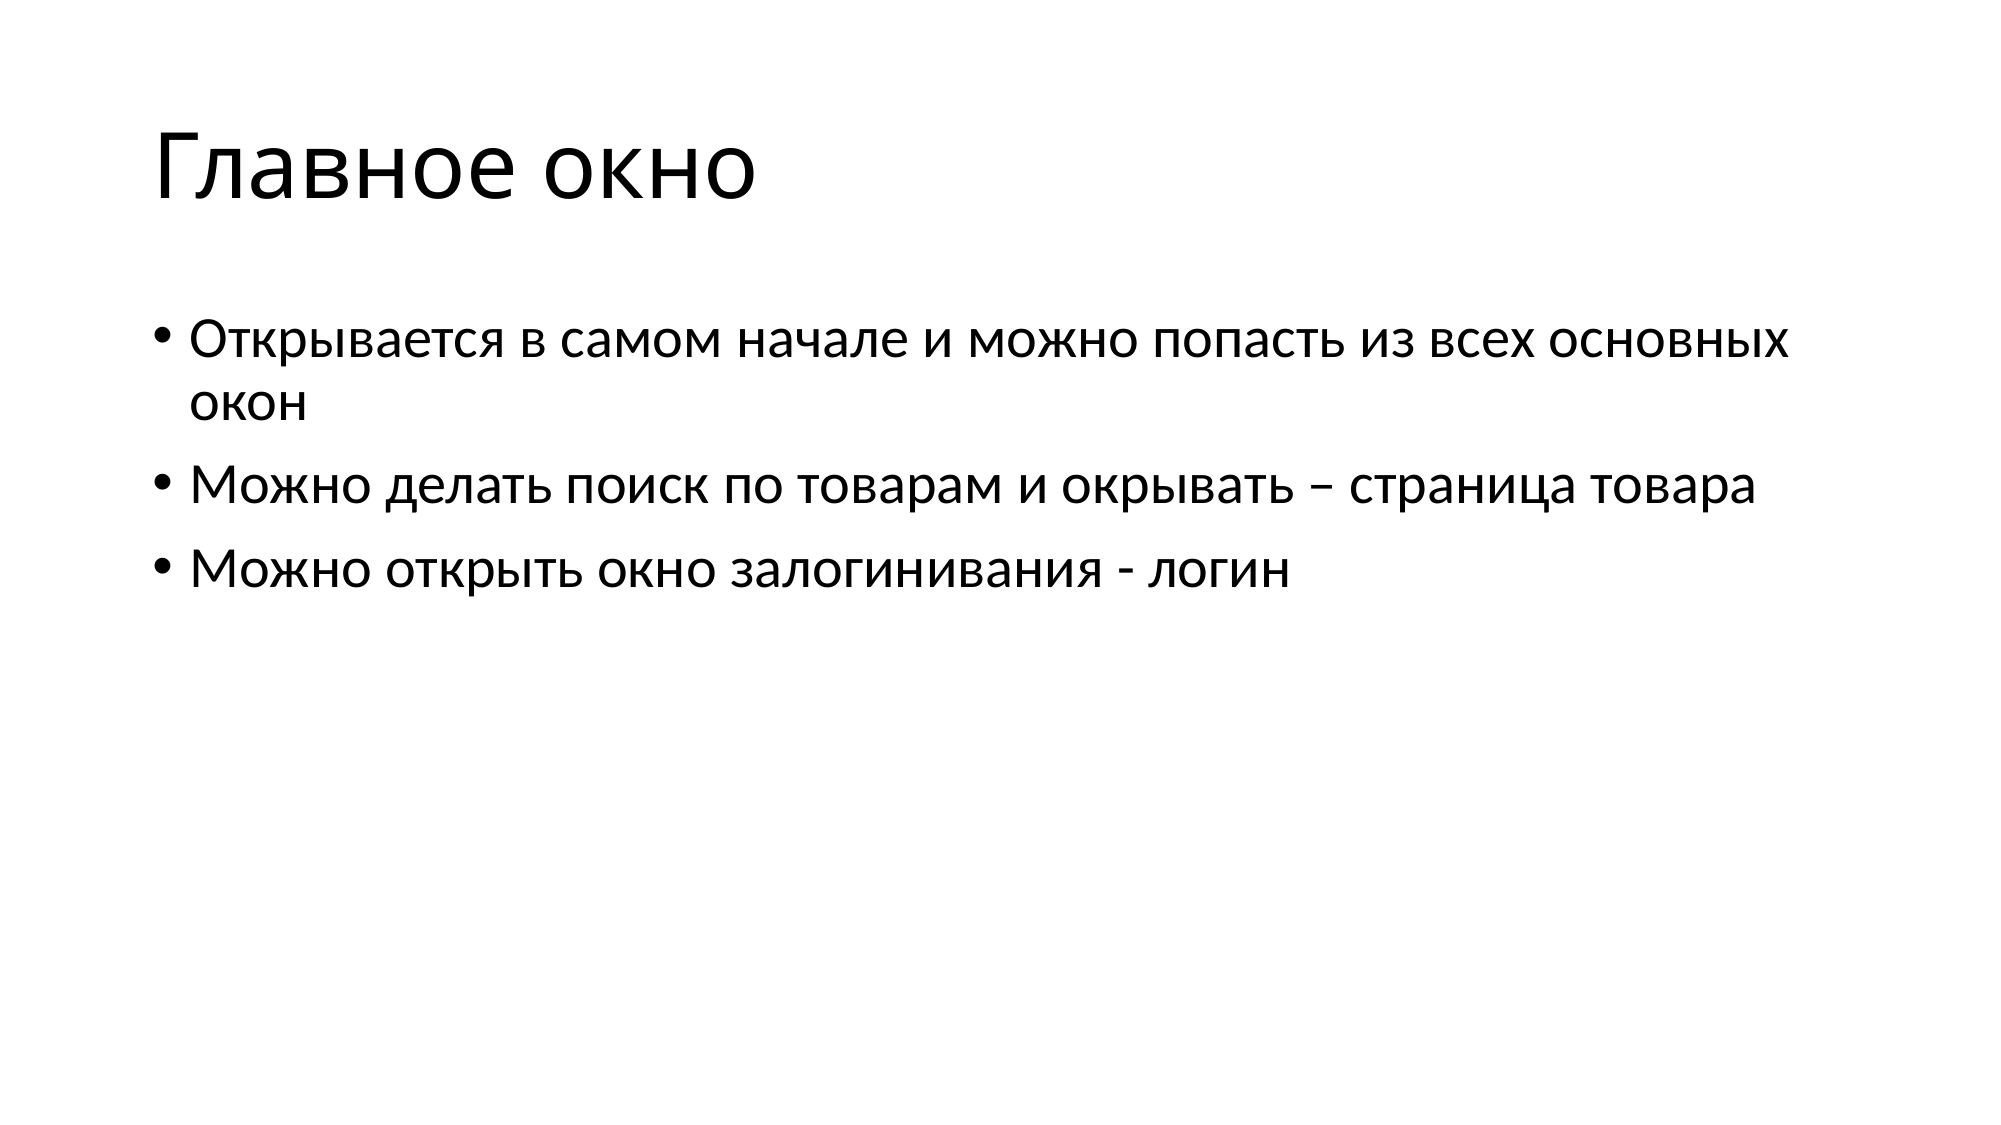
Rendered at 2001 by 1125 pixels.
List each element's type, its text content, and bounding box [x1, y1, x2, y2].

title Главное окно [137, 59, 1863, 278]
list Открывается в самом начале и можно попасть из всех основных окон Можно делать поиск по товарам и окрывать – страница товара Можно открыть окно залогинивания - логин [137, 299, 1863, 1014]
